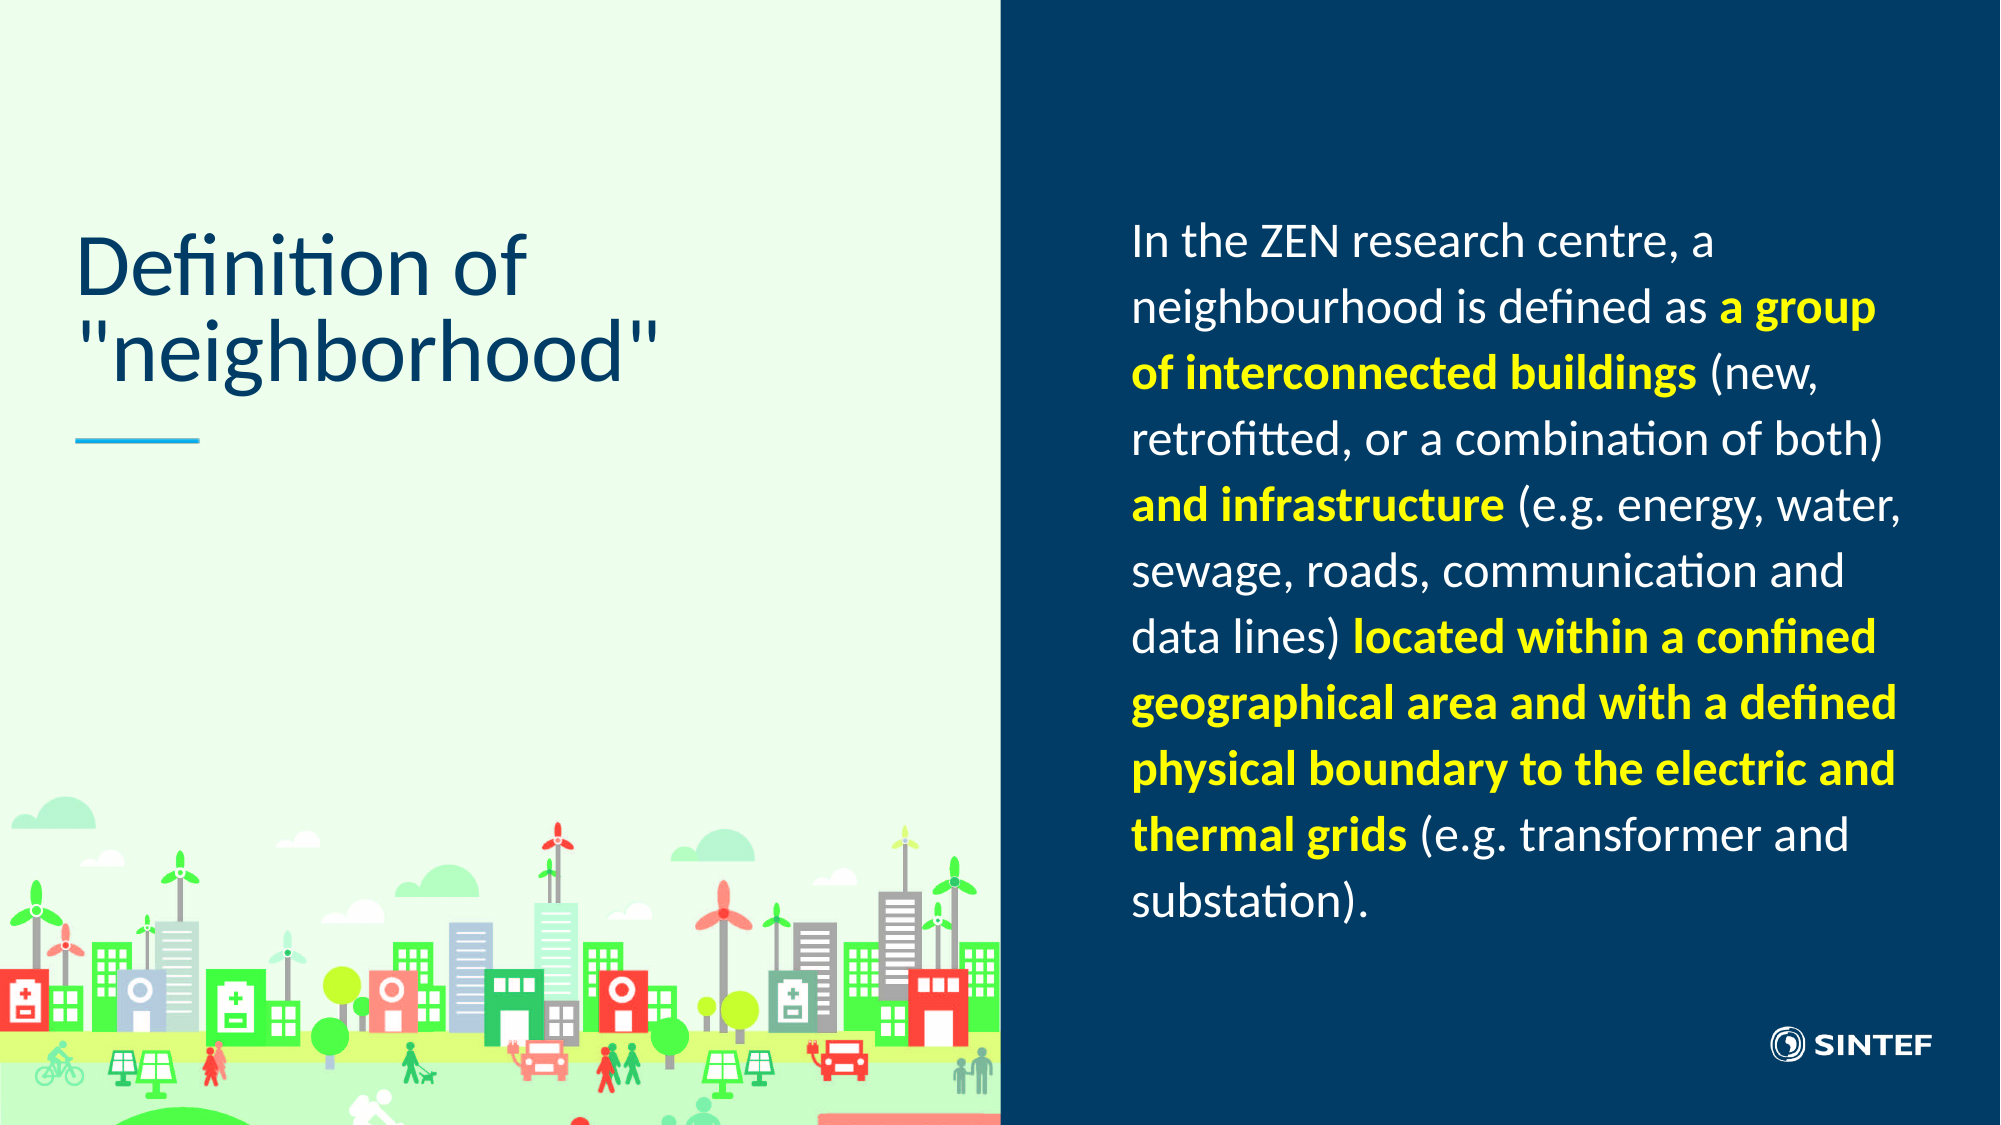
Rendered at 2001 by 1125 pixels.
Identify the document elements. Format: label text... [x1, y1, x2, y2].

picture [1770, 1026, 1932, 1062]
picture [0, 0, 1001, 1125]
list In the ZEN research centre, a neighbourhood is defined as a group of interconnected buildings (new, retrofitted, or a combination of both) and infrastructure (e.g. energy, water, sewage, roads, communication and data lines) located within a confined geographical area and with a defined physical boundary to the electric and thermal grids (e.g. transformer and substation). [1101, 201, 1920, 1004]
